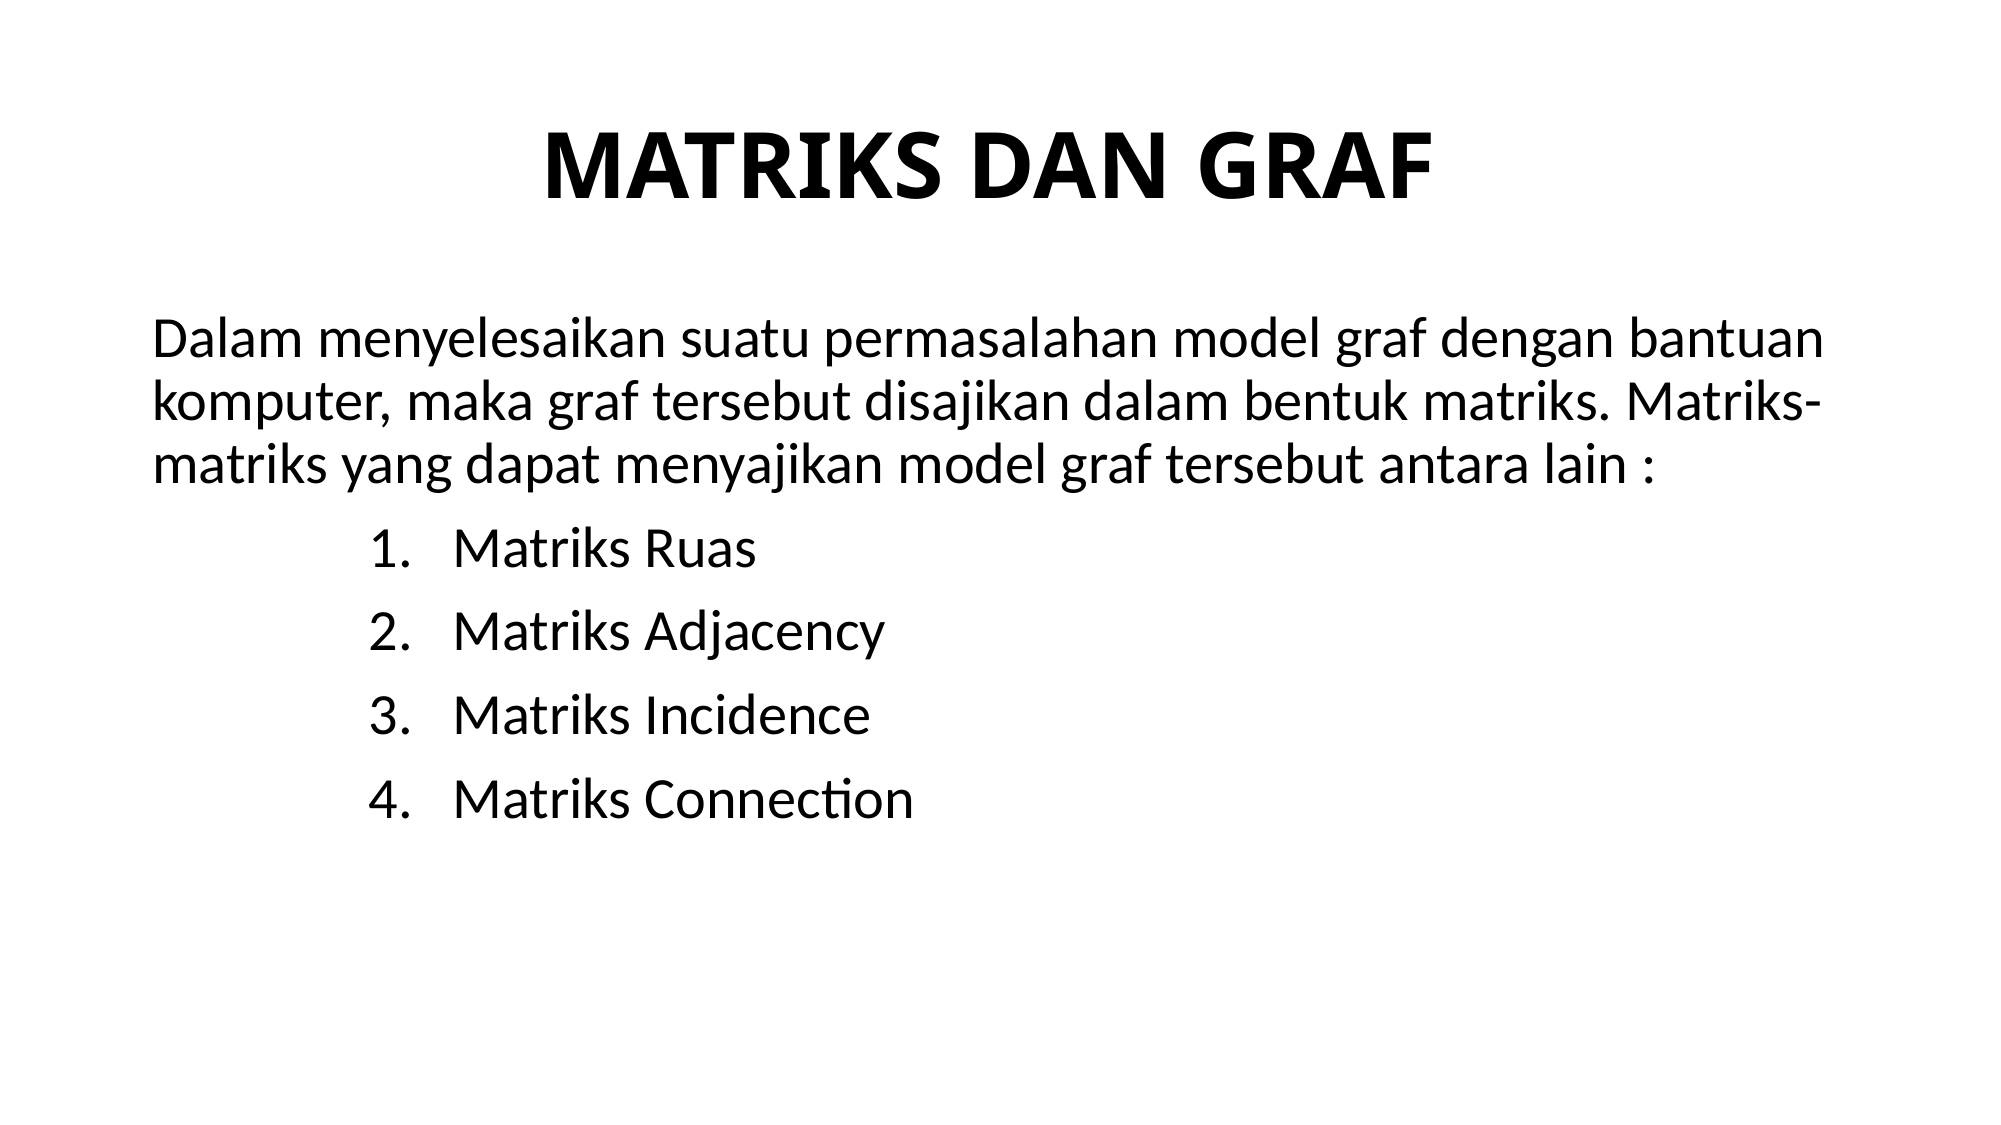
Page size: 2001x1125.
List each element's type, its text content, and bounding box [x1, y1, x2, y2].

title MATRIKS DAN GRAF [137, 59, 1863, 278]
list Dalam menyelesaikan suatu permasalahan model graf dengan bantuan komputer, maka graf tersebut disajikan dalam bentuk matriks. Matriks-matriks yang dapat menyajikan model graf tersebut antara lain : Matriks Ruas Matriks Adjacency Matriks Incidence Matriks Connection [137, 299, 1863, 1014]
